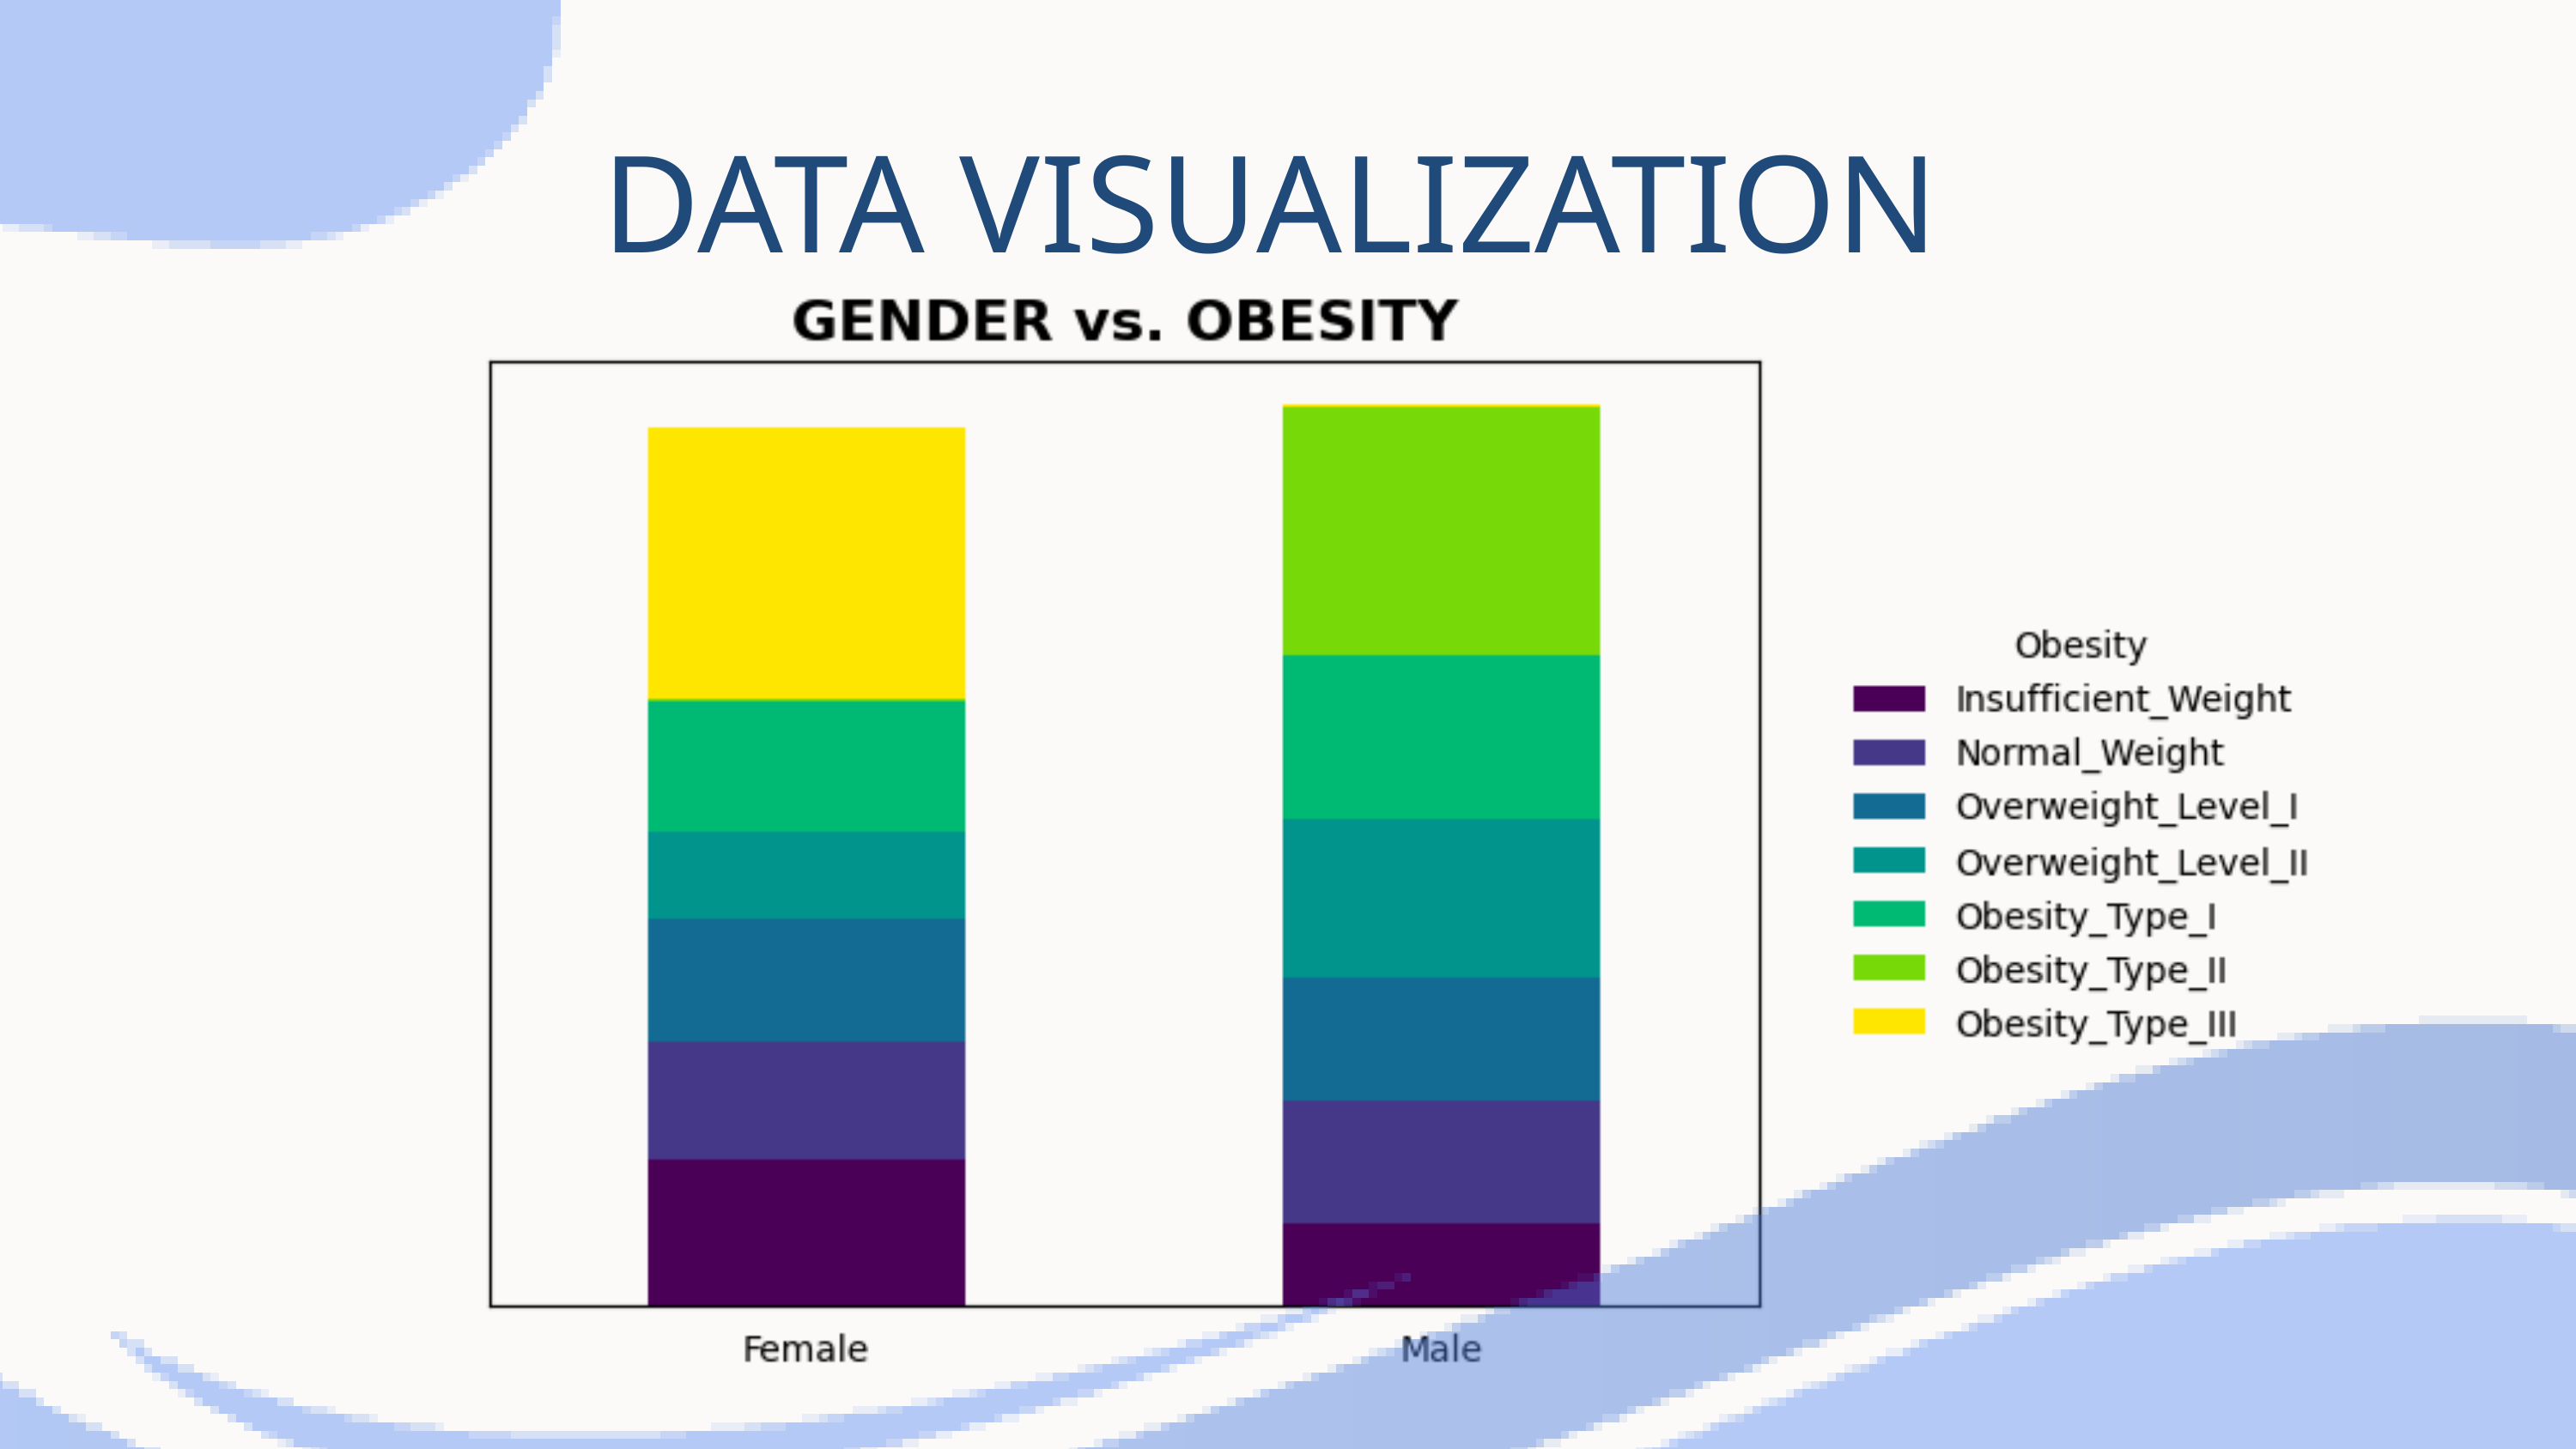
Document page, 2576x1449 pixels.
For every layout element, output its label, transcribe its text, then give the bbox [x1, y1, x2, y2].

text_box [0, 0, 569, 498]
text_box [0, 1008, 2576, 1449]
text_box [465, 275, 2348, 1008]
text_box DATA VISUALIZATION [465, 92, 2111, 280]
